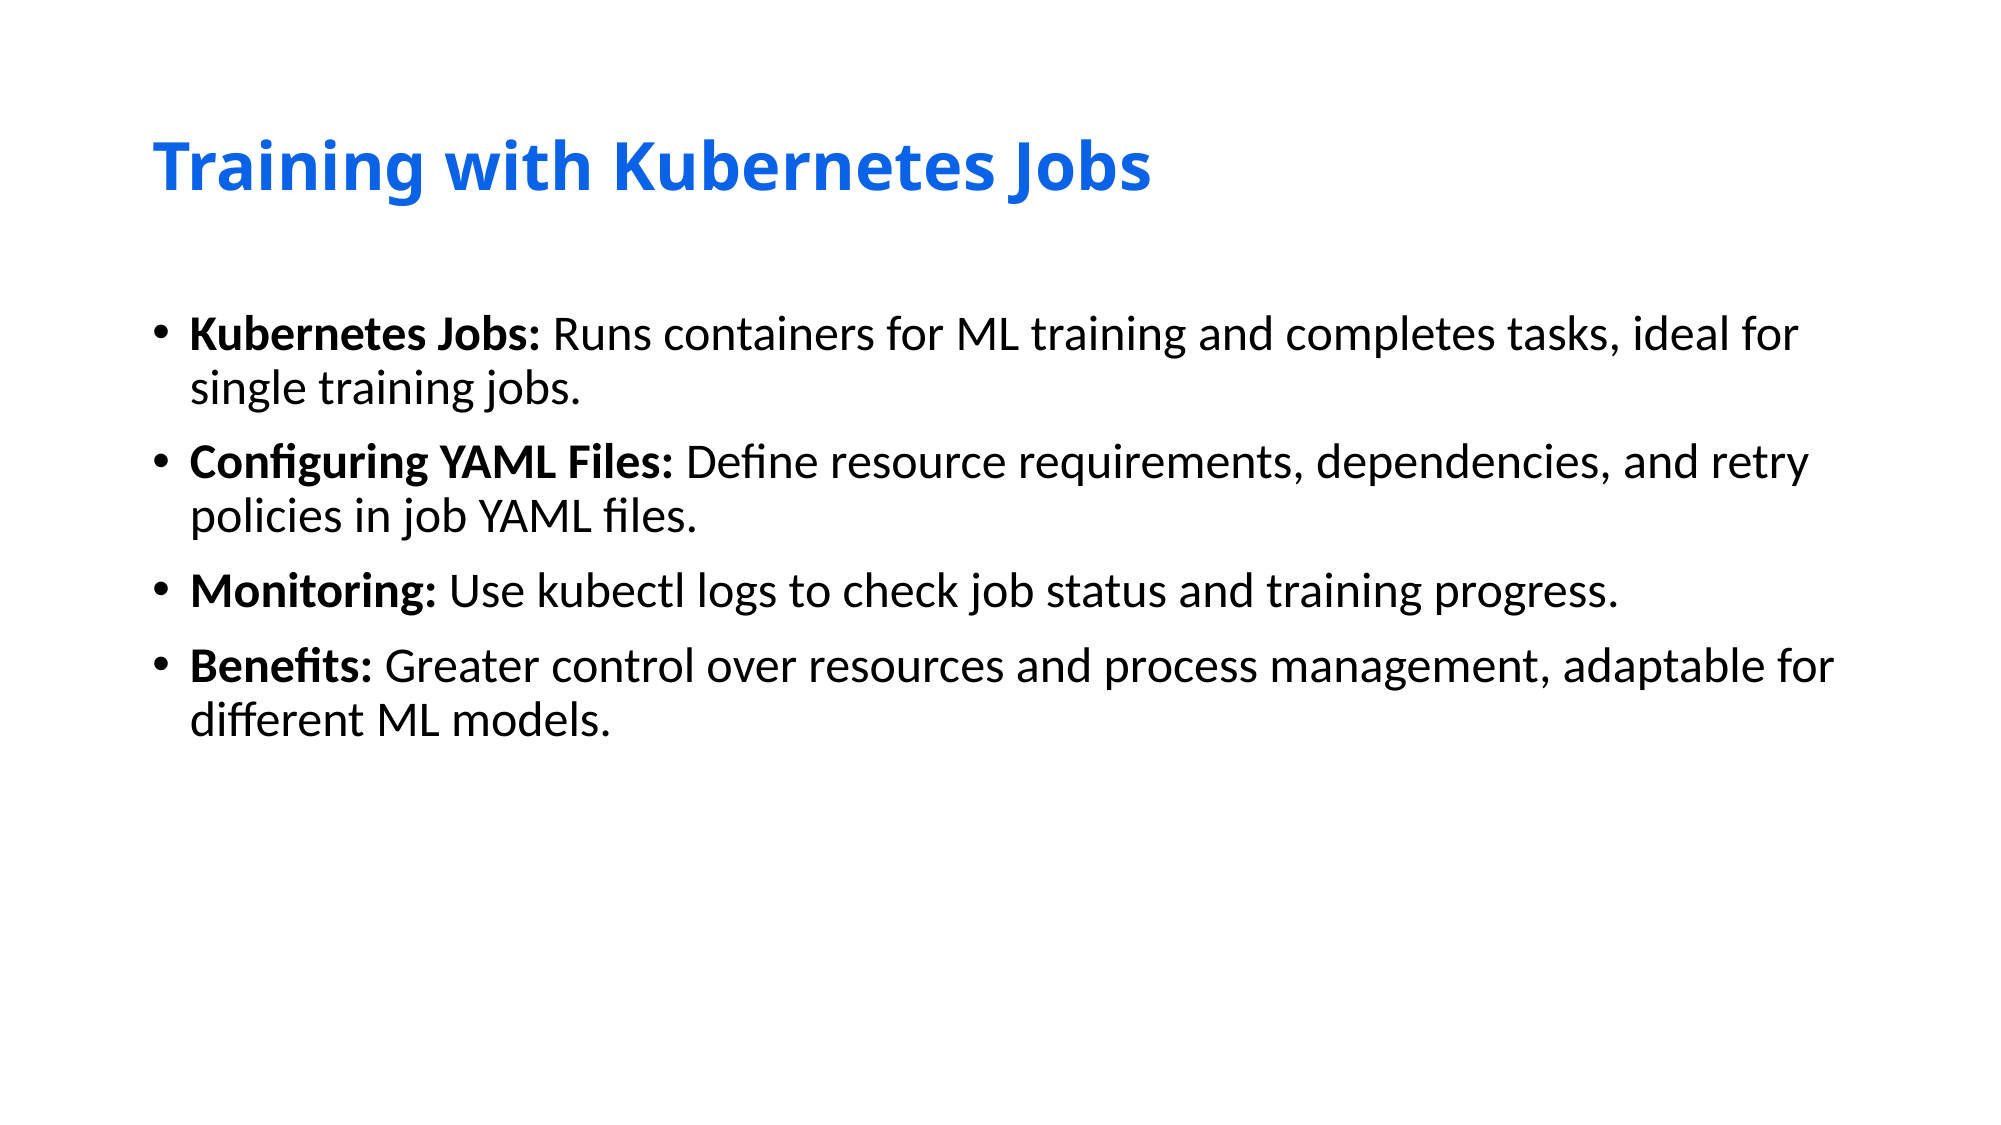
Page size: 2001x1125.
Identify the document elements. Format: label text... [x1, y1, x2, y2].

list Kubernetes Jobs: Runs containers for ML training and completes tasks, ideal for single training jobs. Configuring YAML Files: Define resource requirements, dependencies, and retry policies in job YAML files. Monitoring: Use kubectl logs to check job status and training progress. Benefits: Greater control over resources and process management, adaptable for different ML models. [137, 299, 1863, 1014]
title Training with Kubernetes Jobs [137, 59, 1863, 278]
